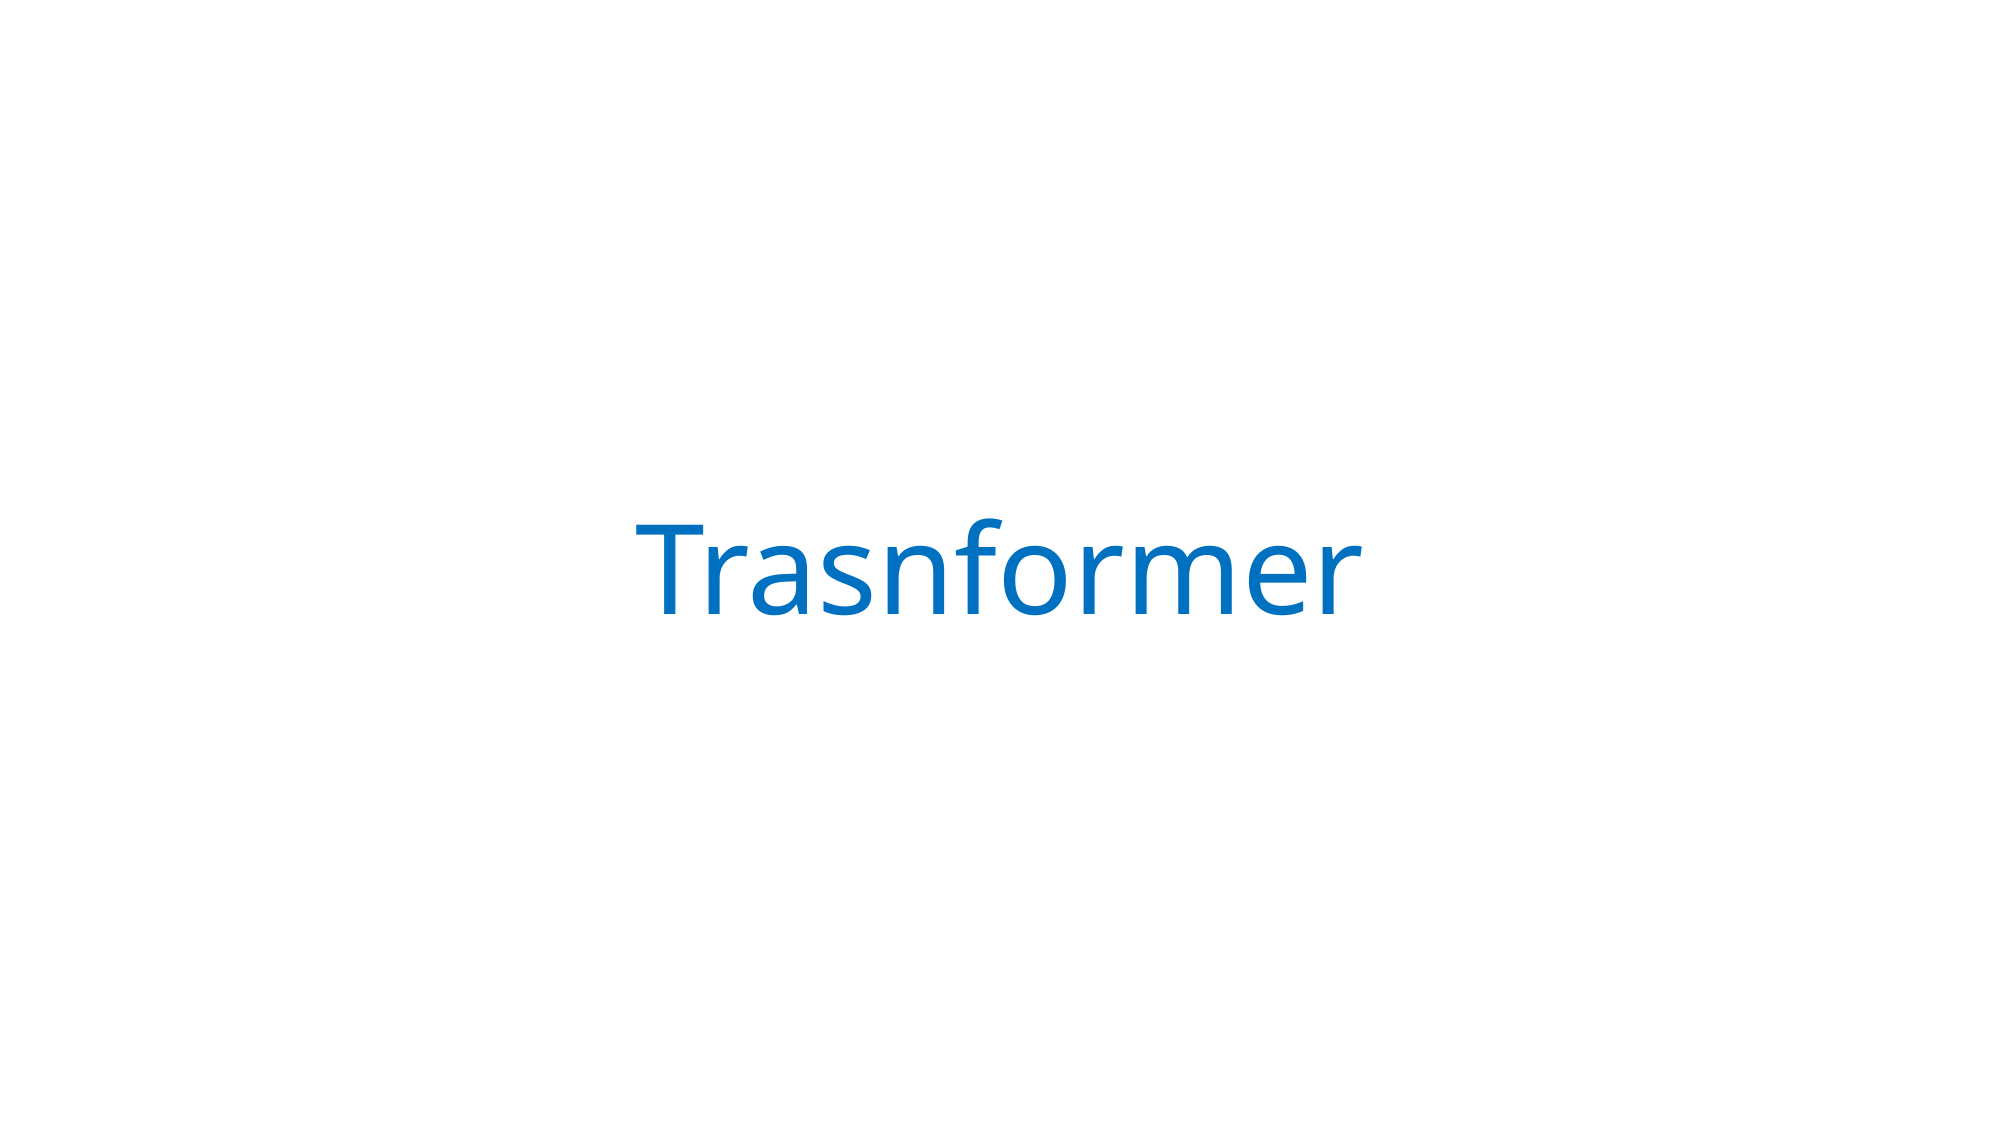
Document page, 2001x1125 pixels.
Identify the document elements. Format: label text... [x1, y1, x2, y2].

title Trasnformer [249, 475, 1750, 650]
